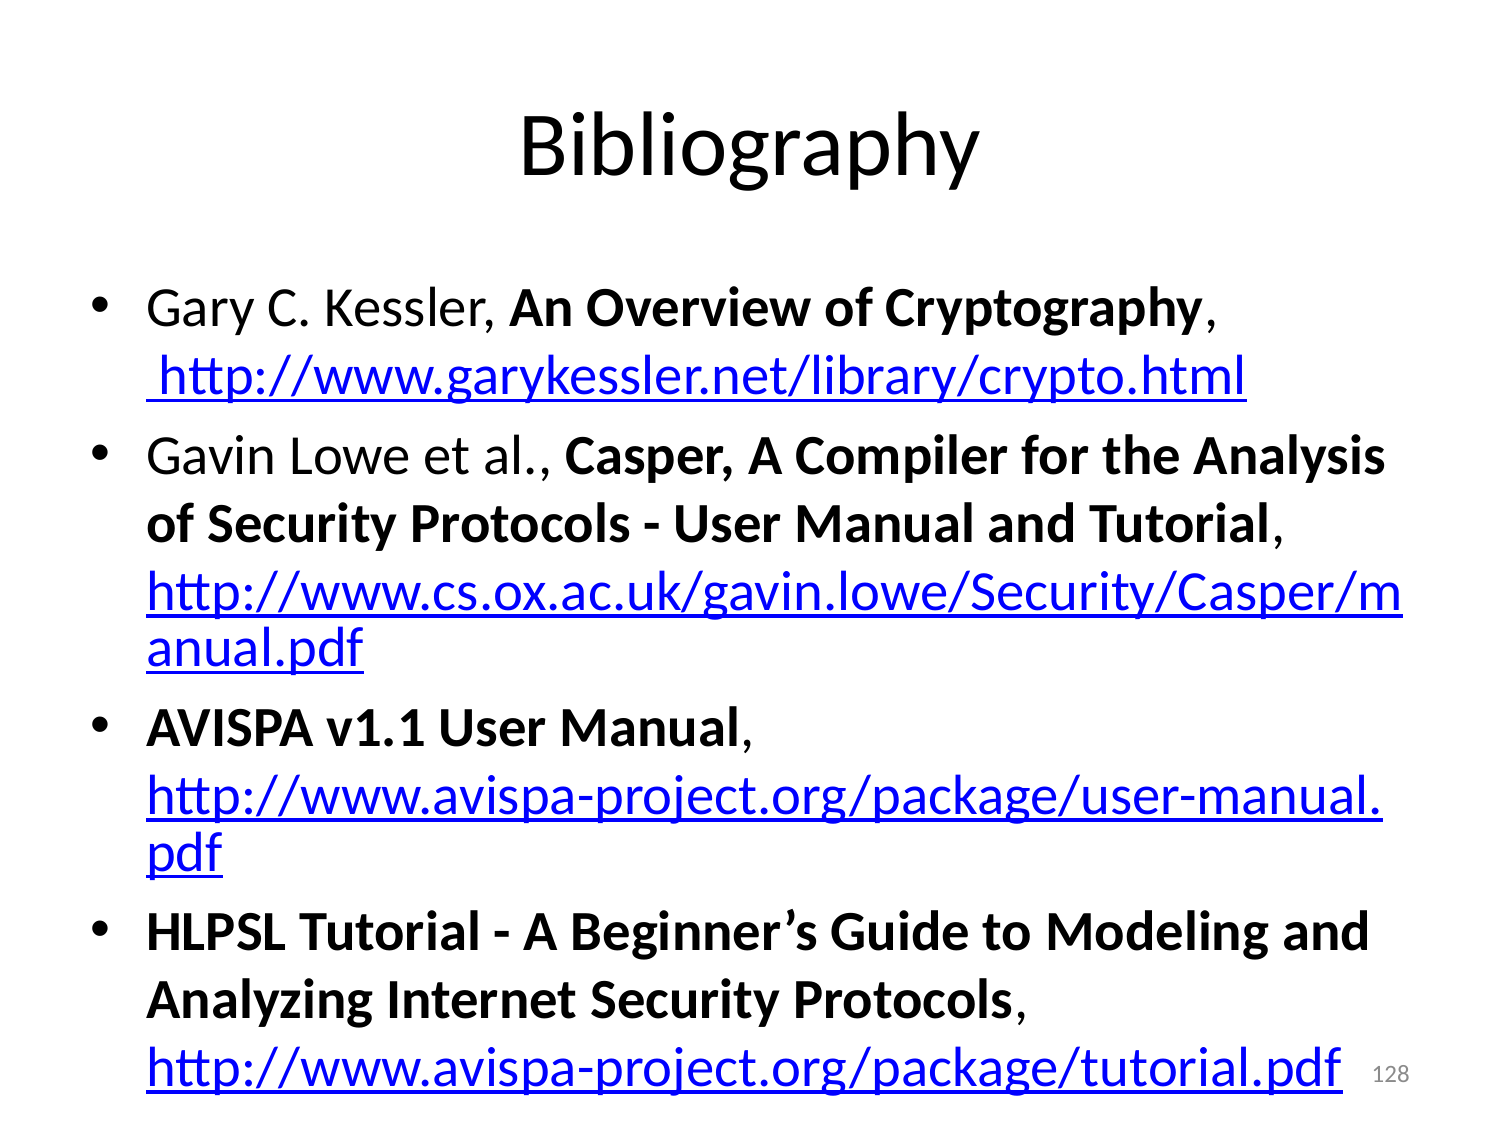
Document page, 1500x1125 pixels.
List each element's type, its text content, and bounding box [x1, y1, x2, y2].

title Bibliography [75, 45, 1425, 233]
list Gary C. Kessler, An Overview of Cryptography, http://www.garykessler.net/library/crypto.html Gavin Lowe et al., Casper, A Compiler for the Analysis of Security Protocols - User Manual and Tutorial, http://www.cs.ox.ac.uk/gavin.lowe/Security/Casper/manual.pdf AVISPA v1.1 User Manual, http://www.avispa-project.org/package/user-manual.pdf HLPSL Tutorial - A Beginner’s Guide to Modeling and Analyzing Internet Security Protocols, http://www.avispa-project.org/package/tutorial.pdf [75, 262, 1425, 1005]
slide_number 128 [1074, 1042, 1425, 1103]
